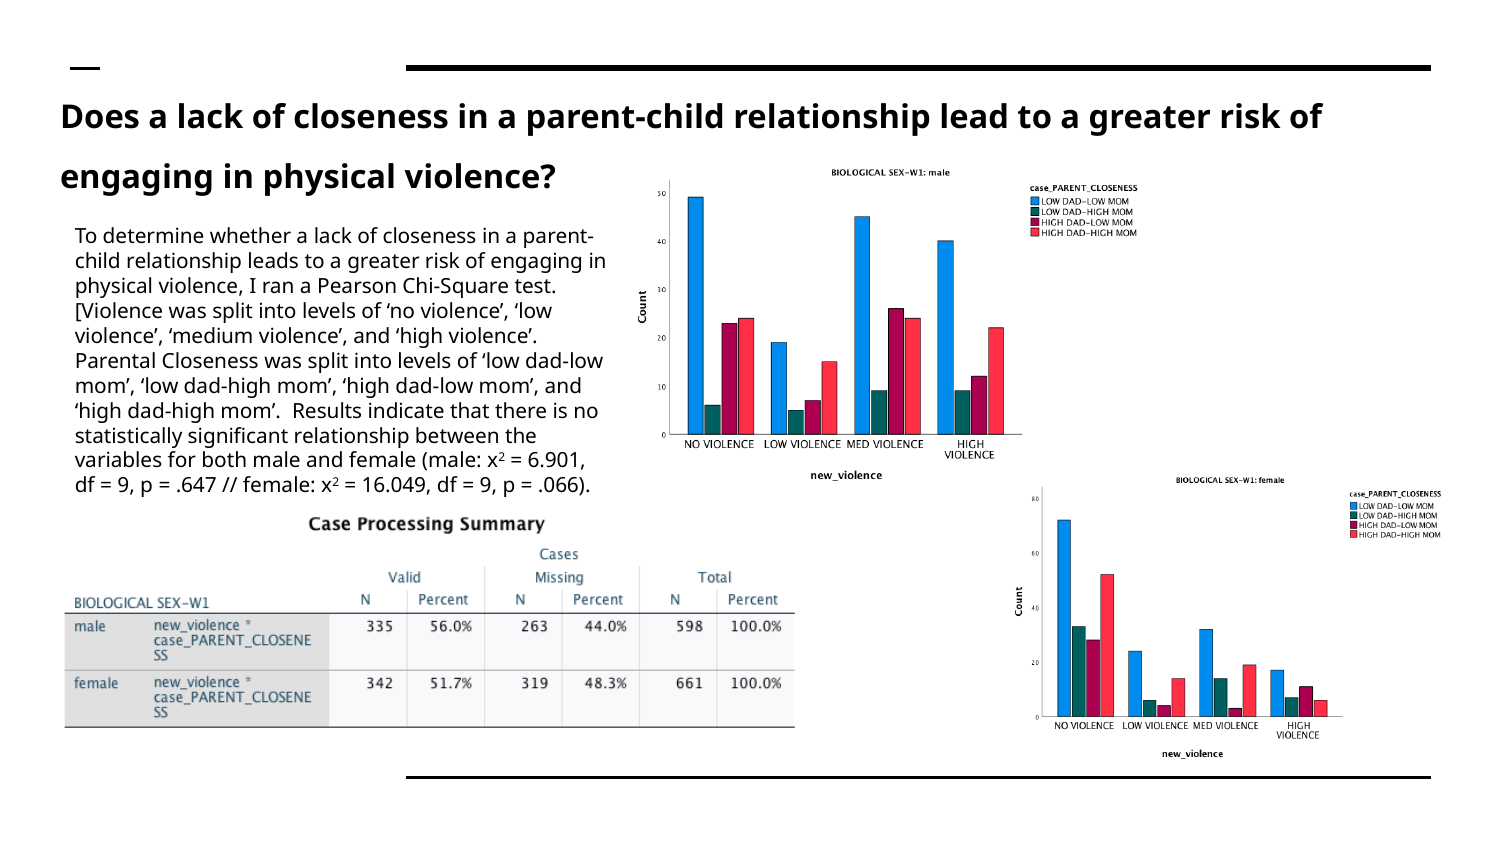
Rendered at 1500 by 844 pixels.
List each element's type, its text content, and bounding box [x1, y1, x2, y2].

title Does a lack of closeness in a parent-child relationship lead to a greater risk of engaging in physical violence? [44, 80, 1456, 215]
text_box To determine whether a lack of closeness in a parent-child relationship leads to a greater risk of engaging in physical violence, I ran a Pearson Chi-Square test. [Violence was split into levels of ‘no violence’, ‘low violence’, ‘medium violence’, and ‘high violence’. Parental Closeness was split into levels of ‘low dad-low mom’, ‘low dad-high mom’, ‘high dad-low mom’, and ‘high dad-high mom’. Results indicate that there is no statistically significant relationship between the variables for both male and female (male: x2 = 6.901, df = 9, p = .647 // female: x2 = 16.049, df = 9, p = .066). [59, 207, 626, 507]
picture [624, 158, 1456, 767]
picture [59, 507, 803, 736]
